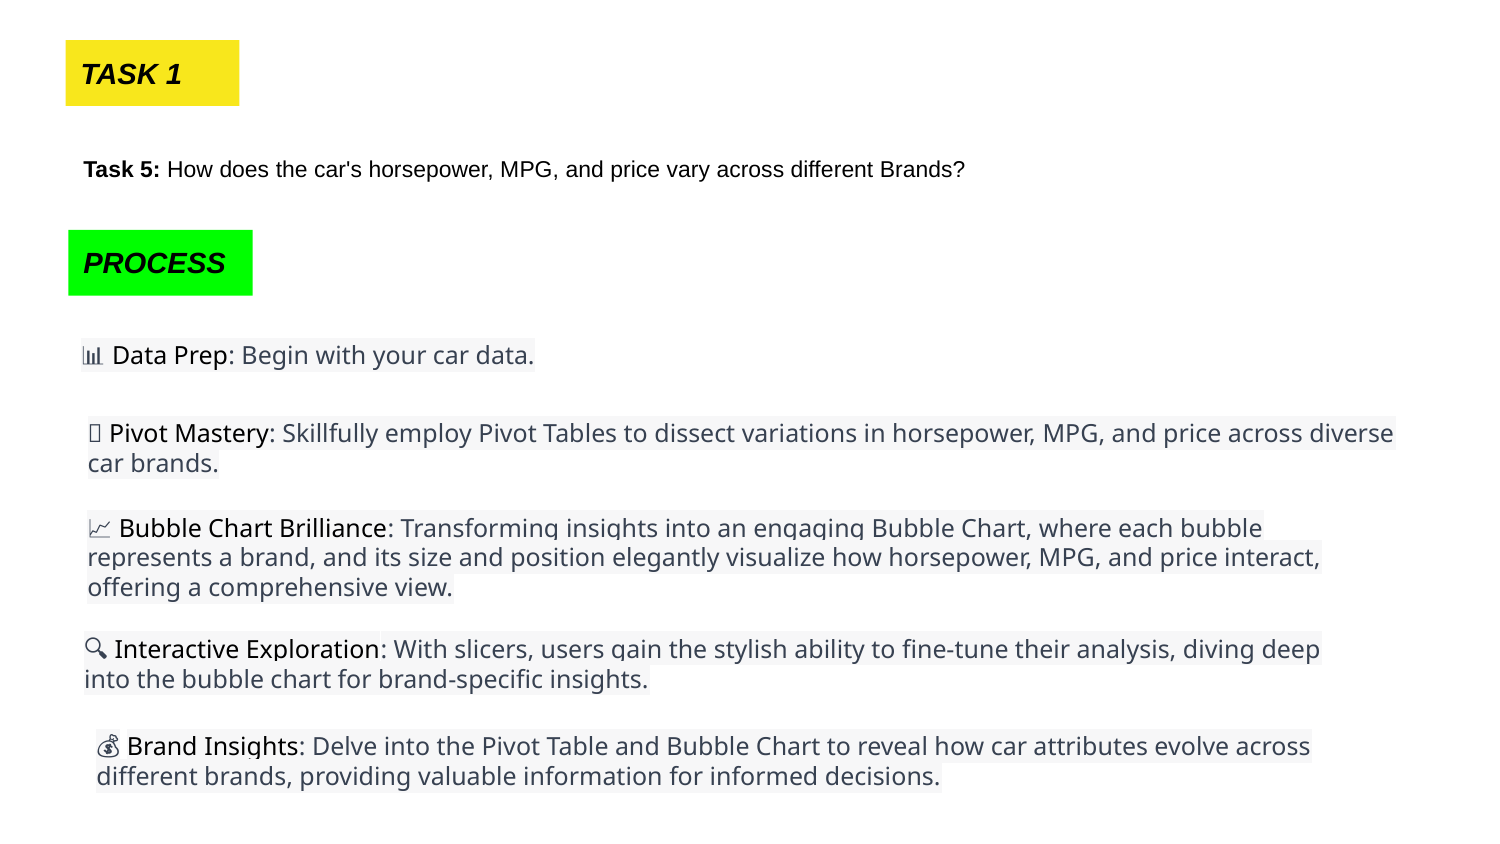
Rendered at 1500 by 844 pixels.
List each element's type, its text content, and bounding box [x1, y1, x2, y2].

text_box Task 5: How does the car's horsepower, MPG, and price vary across different Brands? [68, 135, 1221, 201]
text_box 🔄 Pivot Mastery: Skillfully employ Pivot Tables to dissect variations in horsepower, MPG, and price across diverse car brands. [72, 402, 1428, 493]
text_box 📊 Data Prep: Begin with your car data. [65, 324, 824, 385]
text_box 🔍 Interactive Exploration: With slicers, users gain the stylish ability to fine-tune their analysis, diving deep into the bubble chart for brand-specific insights. [69, 618, 1369, 708]
text_box TASK 1 [65, 40, 240, 106]
text_box 🚗🏁💰 Brand Insights: Delve into the Pivot Table and Bubble Chart to reveal how car attributes evolve across different brands, providing valuable information for informed decisions. [81, 715, 1376, 806]
text_box PROCESS [68, 229, 253, 296]
text_box 📈 Bubble Chart Brilliance: Transforming insights into an engaging Bubble Chart, where each bubble represents a brand, and its size and position elegantly visualize how horsepower, MPG, and price interact, offering a comprehensive view. [72, 497, 1390, 617]
